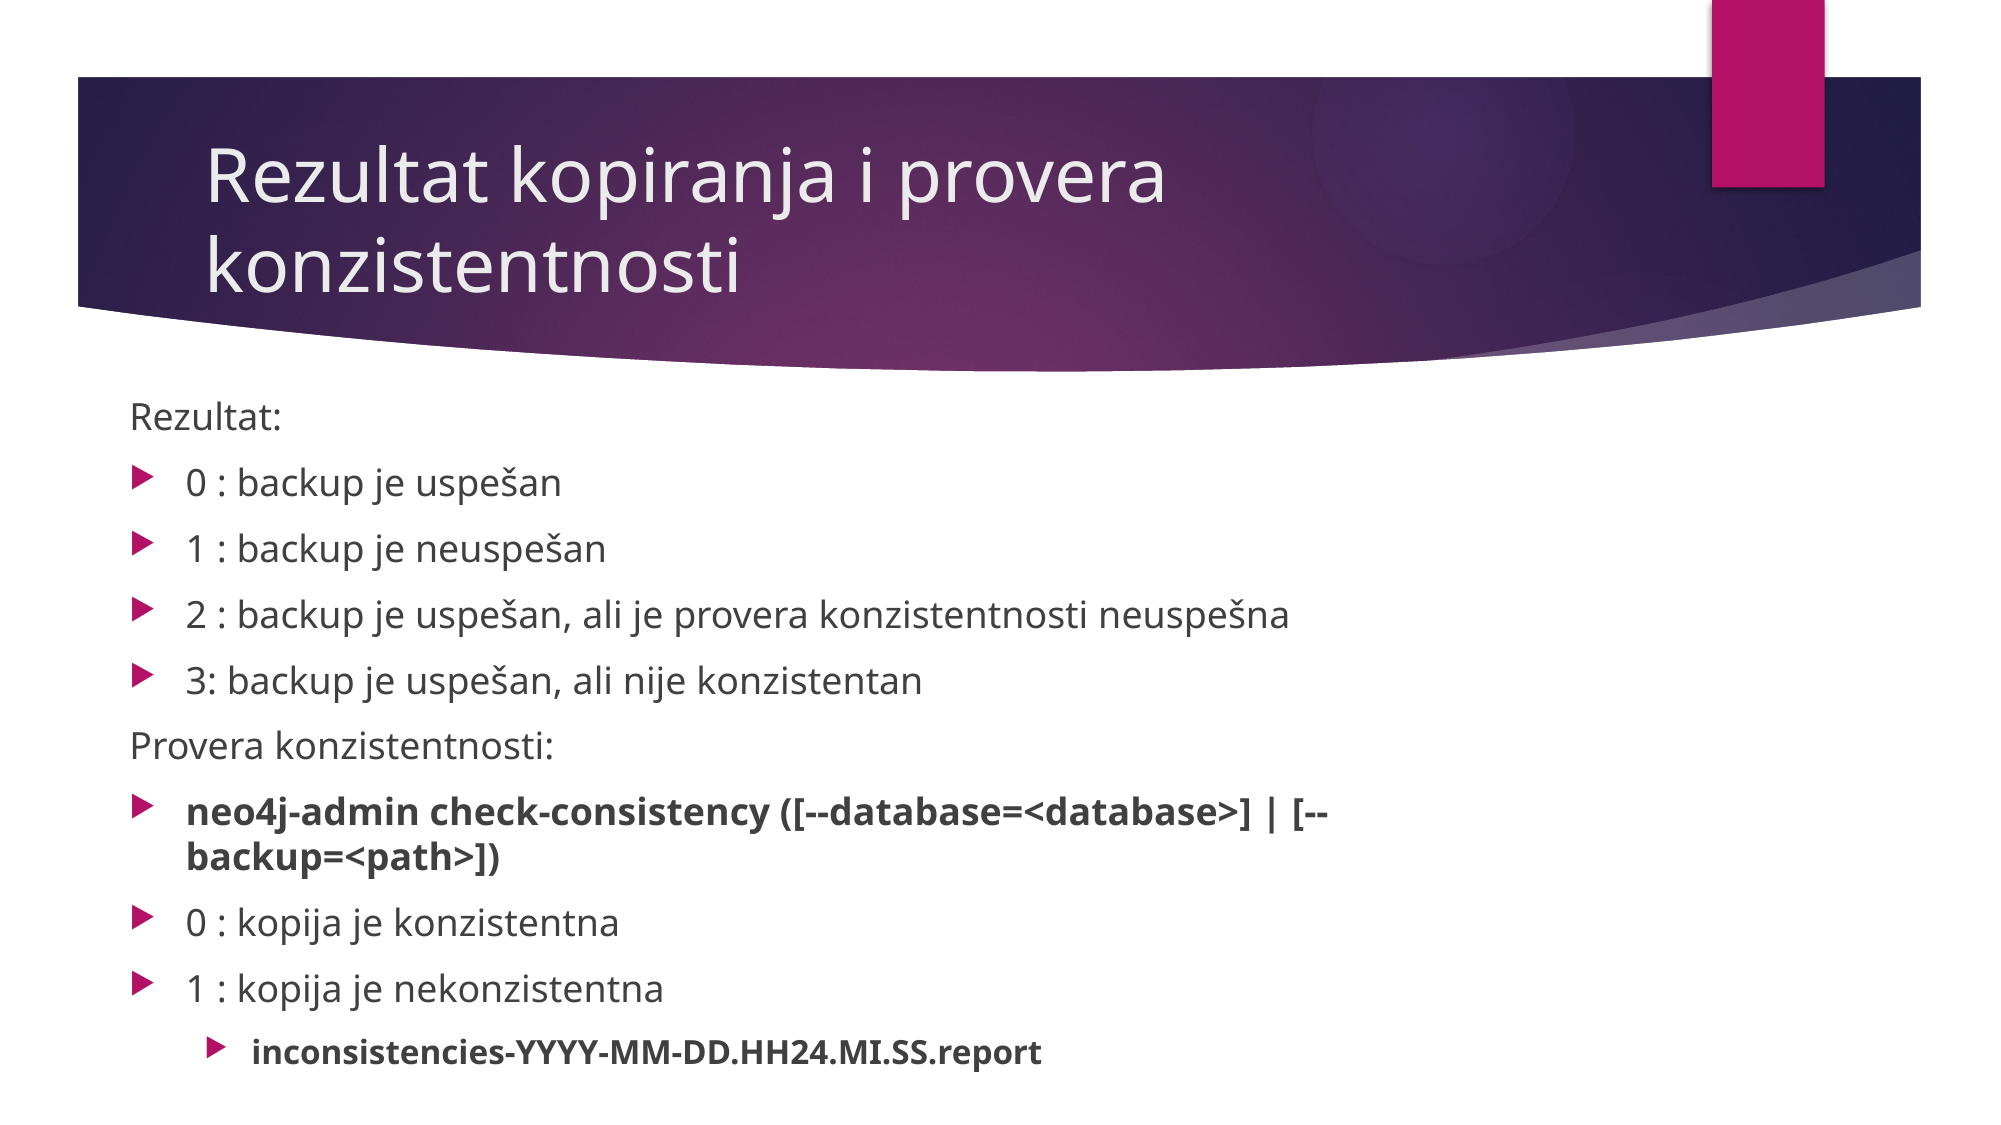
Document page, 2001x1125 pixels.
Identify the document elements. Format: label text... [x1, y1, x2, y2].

title Rezultat kopiranja i provera konzistentnosti [189, 159, 1627, 276]
list Rezultat: 0 : backup je uspešan 1 : backup je neuspešan 2 : backup je uspešan, ali je provera konzistentnosti neuspešna 3: backup je uspešan, ali nije konzistentan Provera konzistentnosti: neo4j-admin check-consistency ([--database=<database>] | [--backup=<path>]) 0 : kopija je konzistentna 1 : kopija je nekonzistentna inconsistencies-YYYY-MM-DD.HH24.MI.SS.report [114, 385, 1638, 1108]
